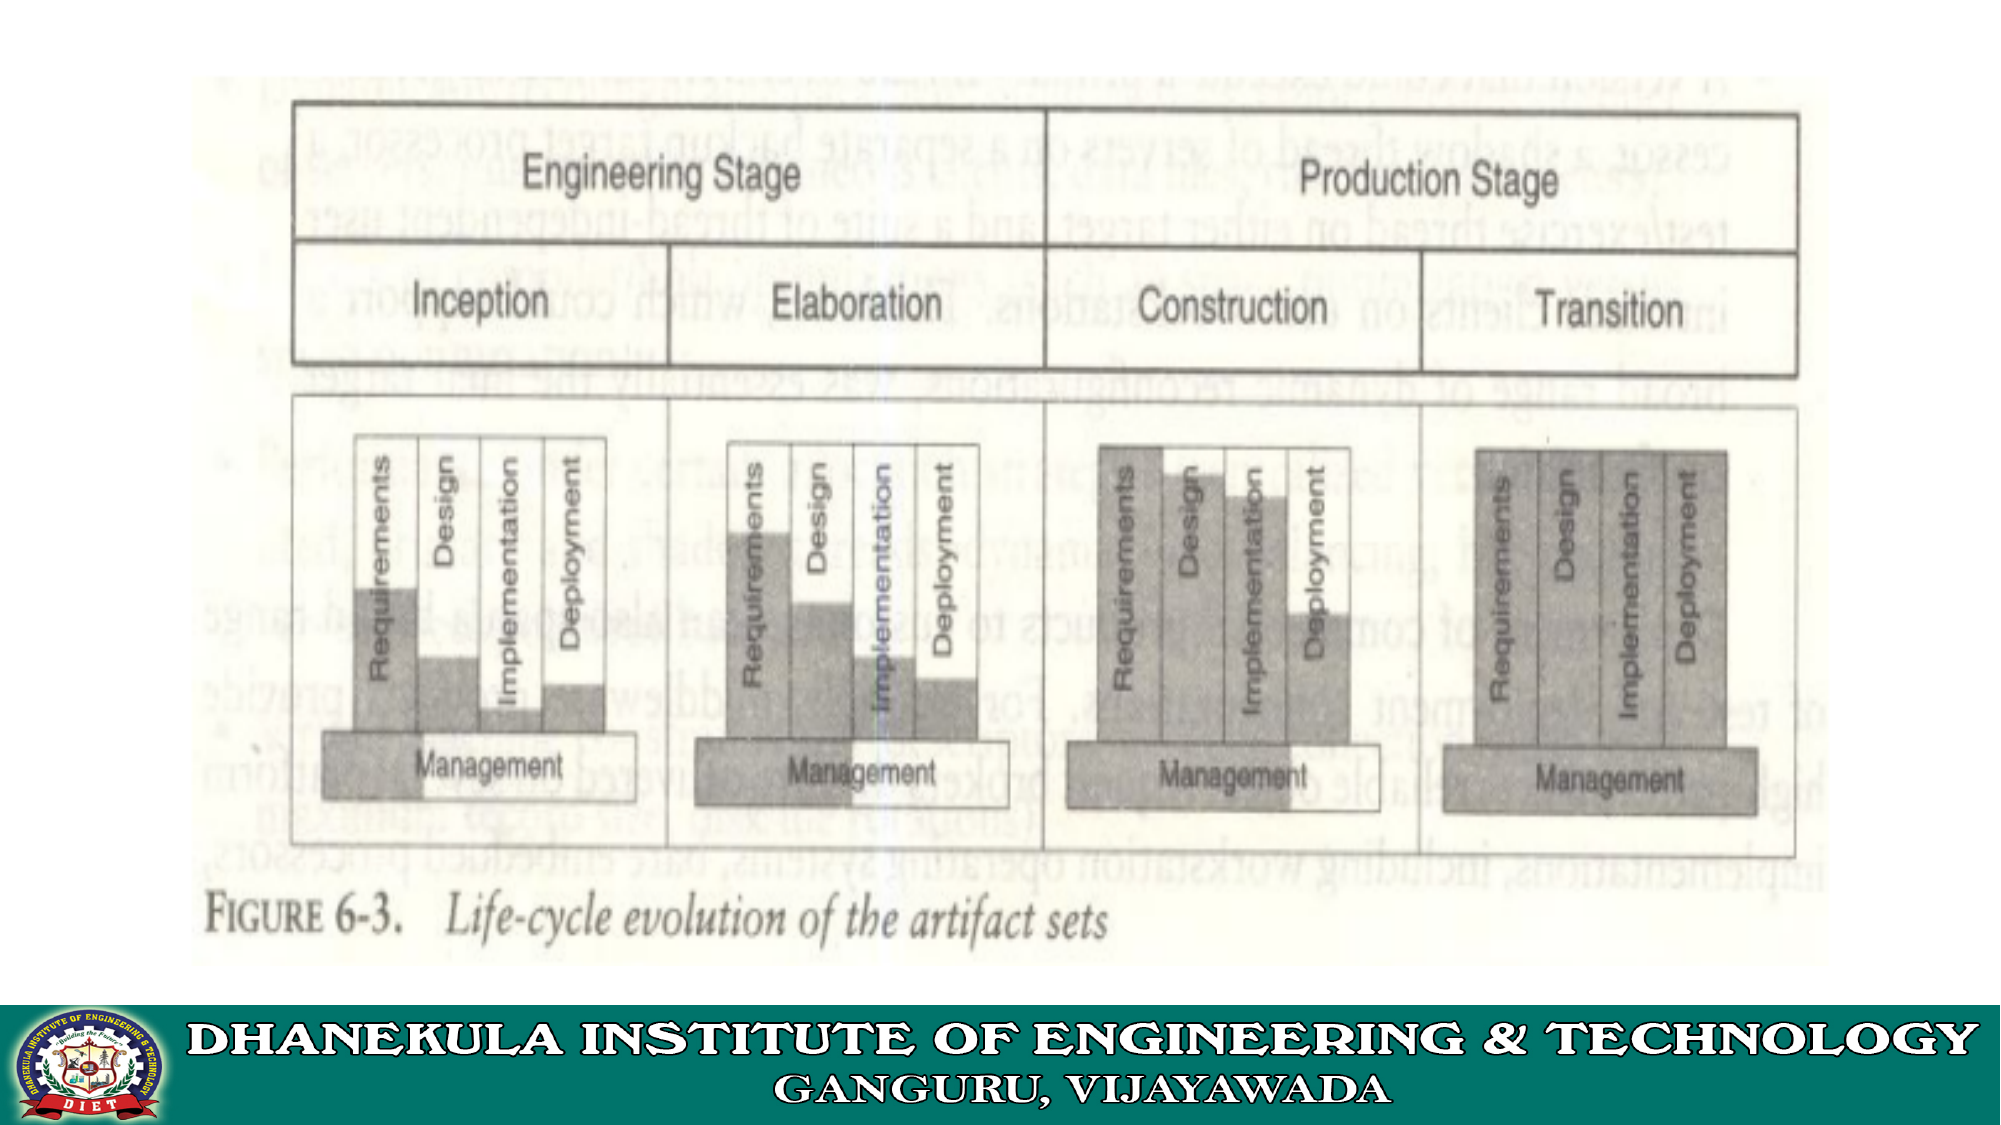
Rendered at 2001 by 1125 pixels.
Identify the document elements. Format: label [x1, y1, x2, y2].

text_box [126, 58, 1900, 966]
picture [0, 1005, 2000, 1125]
